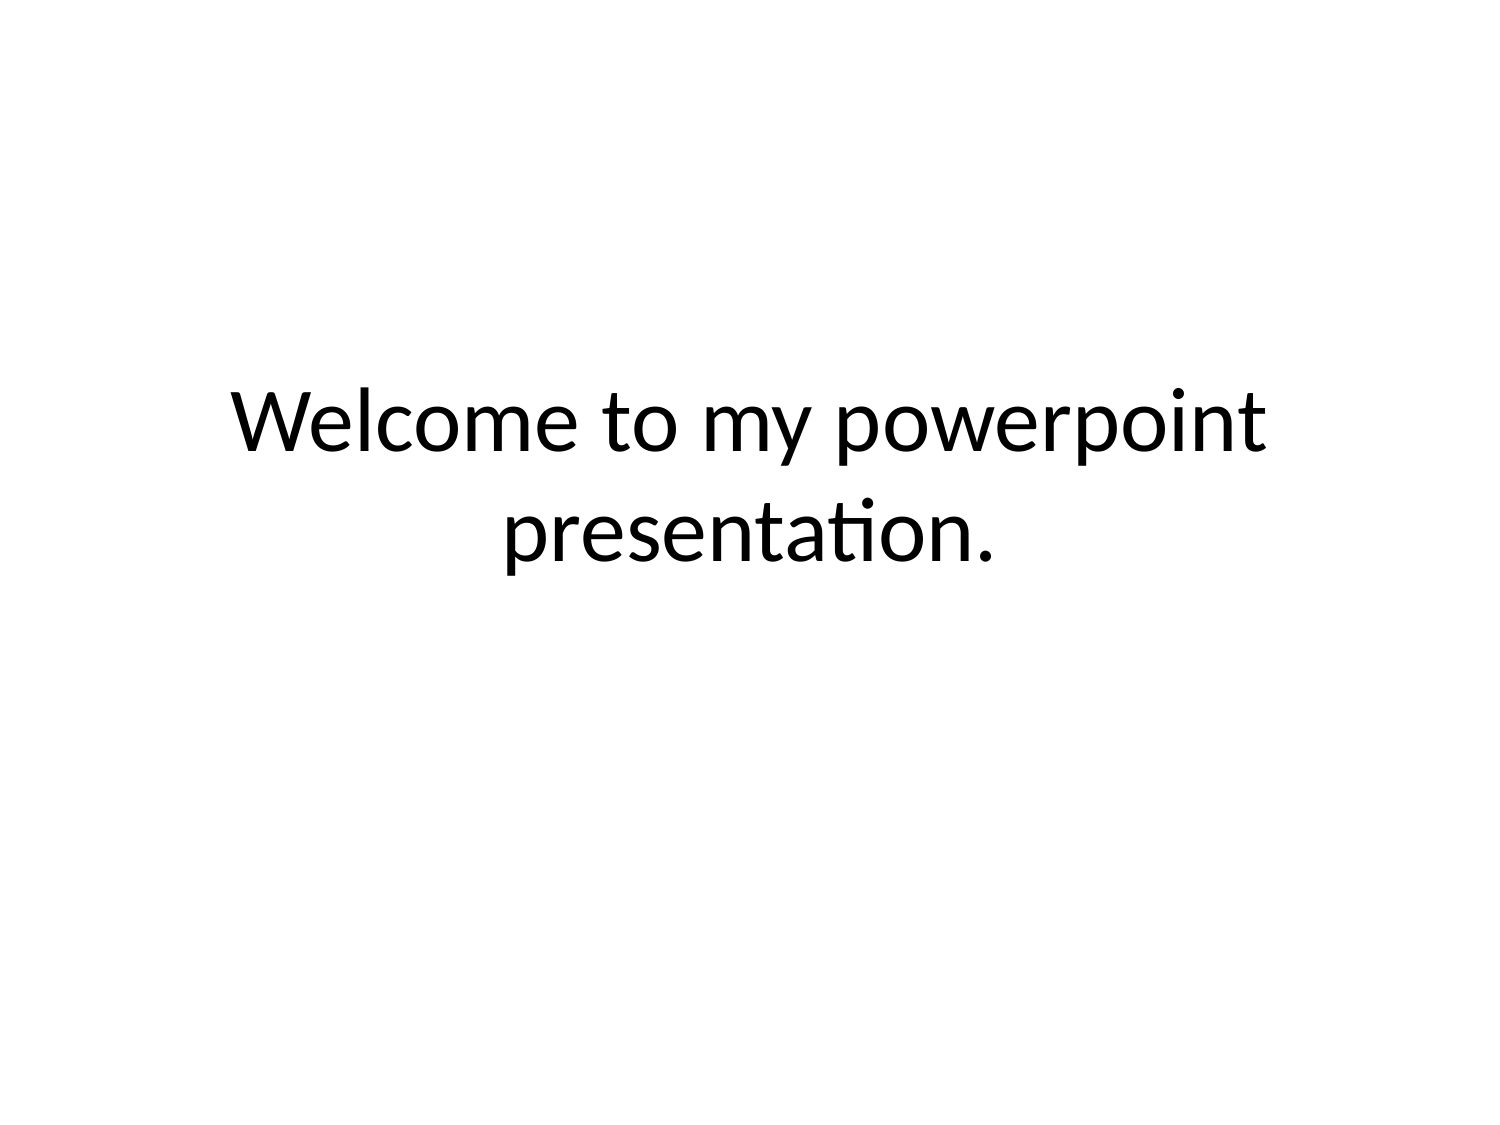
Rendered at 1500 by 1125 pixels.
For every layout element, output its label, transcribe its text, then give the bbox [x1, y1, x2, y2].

title Welcome to my powerpoint presentation. [112, 349, 1388, 591]
